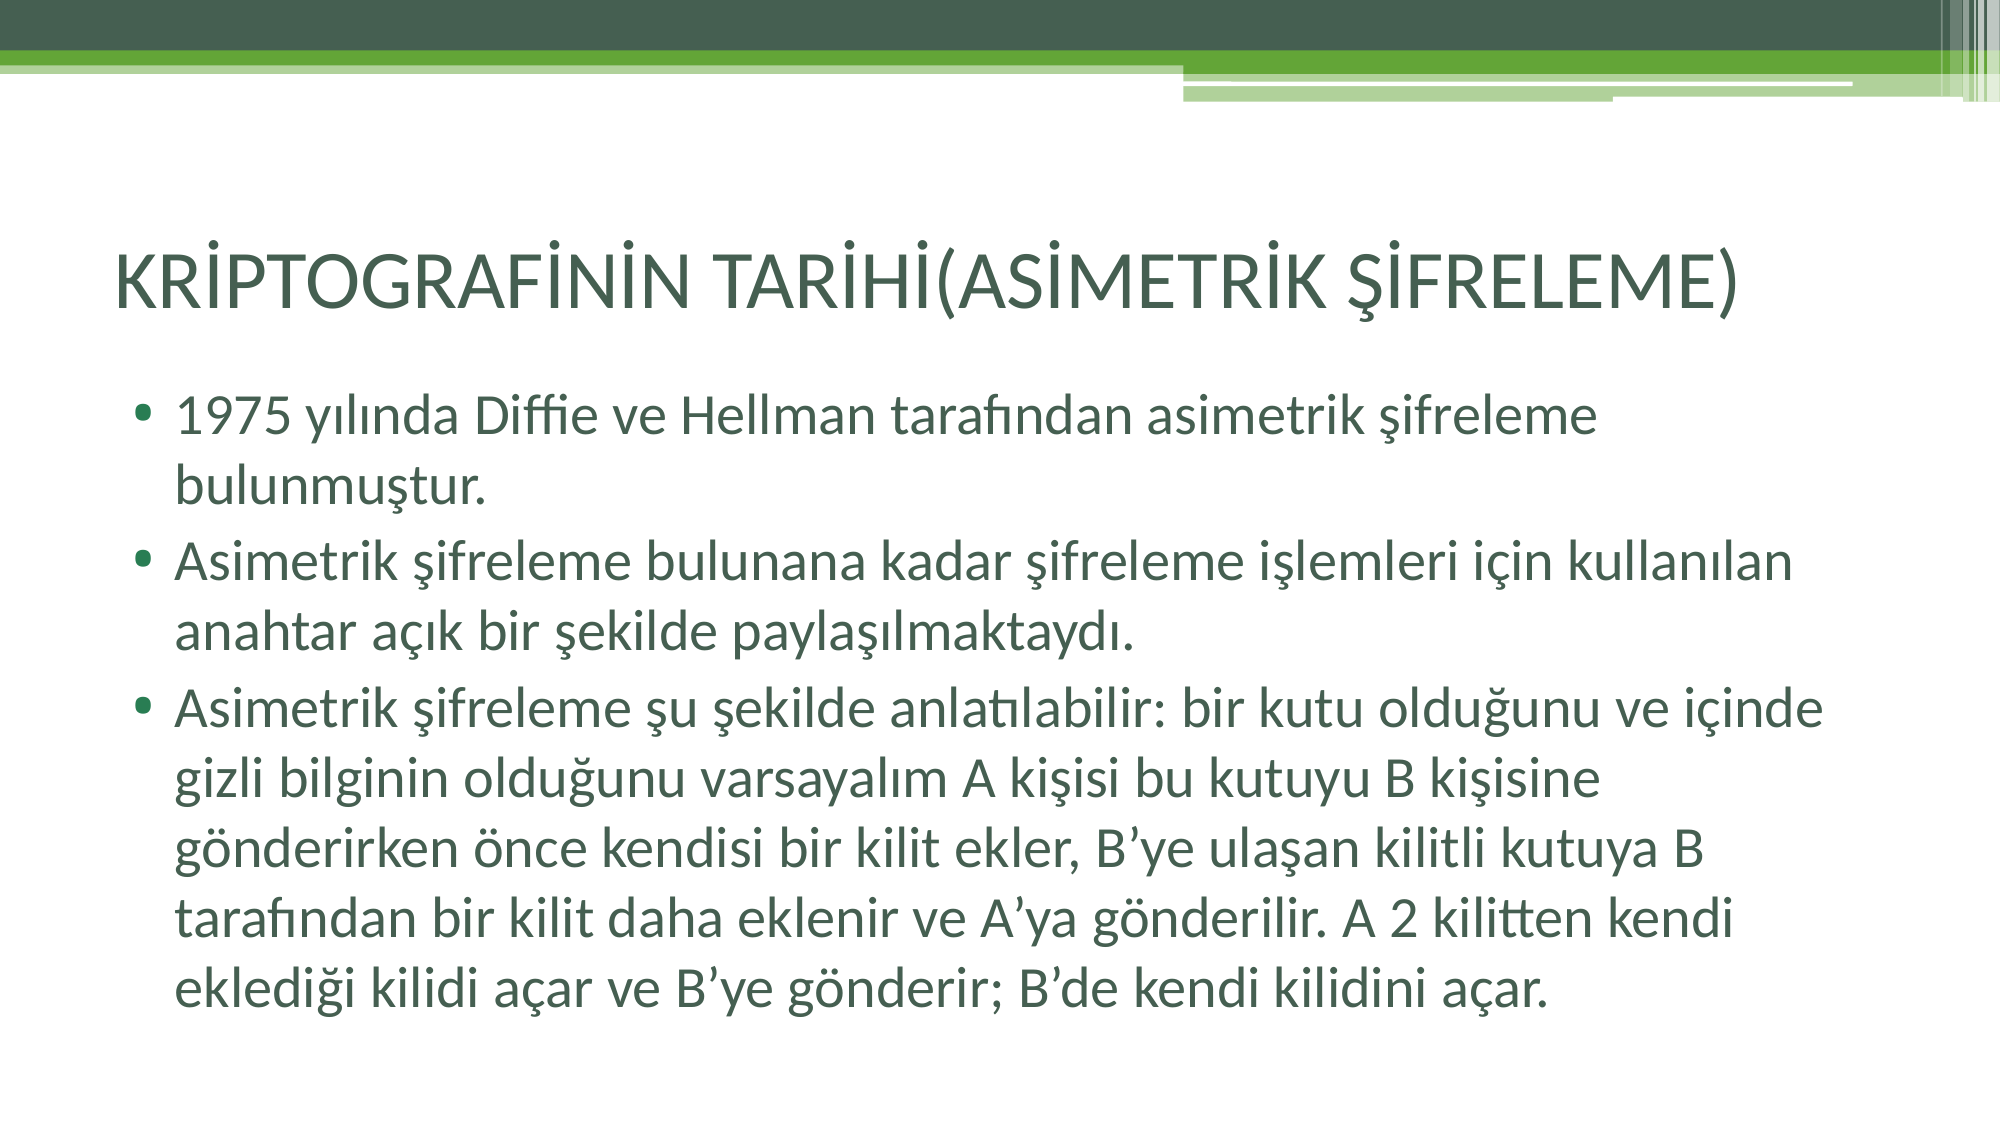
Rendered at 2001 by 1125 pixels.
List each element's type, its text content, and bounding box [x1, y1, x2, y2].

title KRİPTOGRAFİNİN TARİHİ(ASİMETRİK ŞİFRELEME) [99, 187, 1900, 363]
list 1975 yılında Diffie ve Hellman tarafından asimetrik şifreleme bulunmuştur. Asimetrik şifreleme bulunana kadar şifreleme işlemleri için kullanılan anahtar açık bir şekilde paylaşılmaktaydı. Asimetrik şifreleme şu şekilde anlatılabilir: bir kutu olduğunu ve içinde gizli bilginin olduğunu varsayalım A kişisi bu kutuyu B kişisine gönderirken önce kendisi bir kilit ekler, B’ye ulaşan kilitli kutuya B tarafından bir kilit daha eklenir ve A’ya gönderilir. A 2 kilitten kendi eklediği kilidi açar ve B’ye gönderir; B’de kendi kilidini açar. [99, 368, 1900, 1079]
